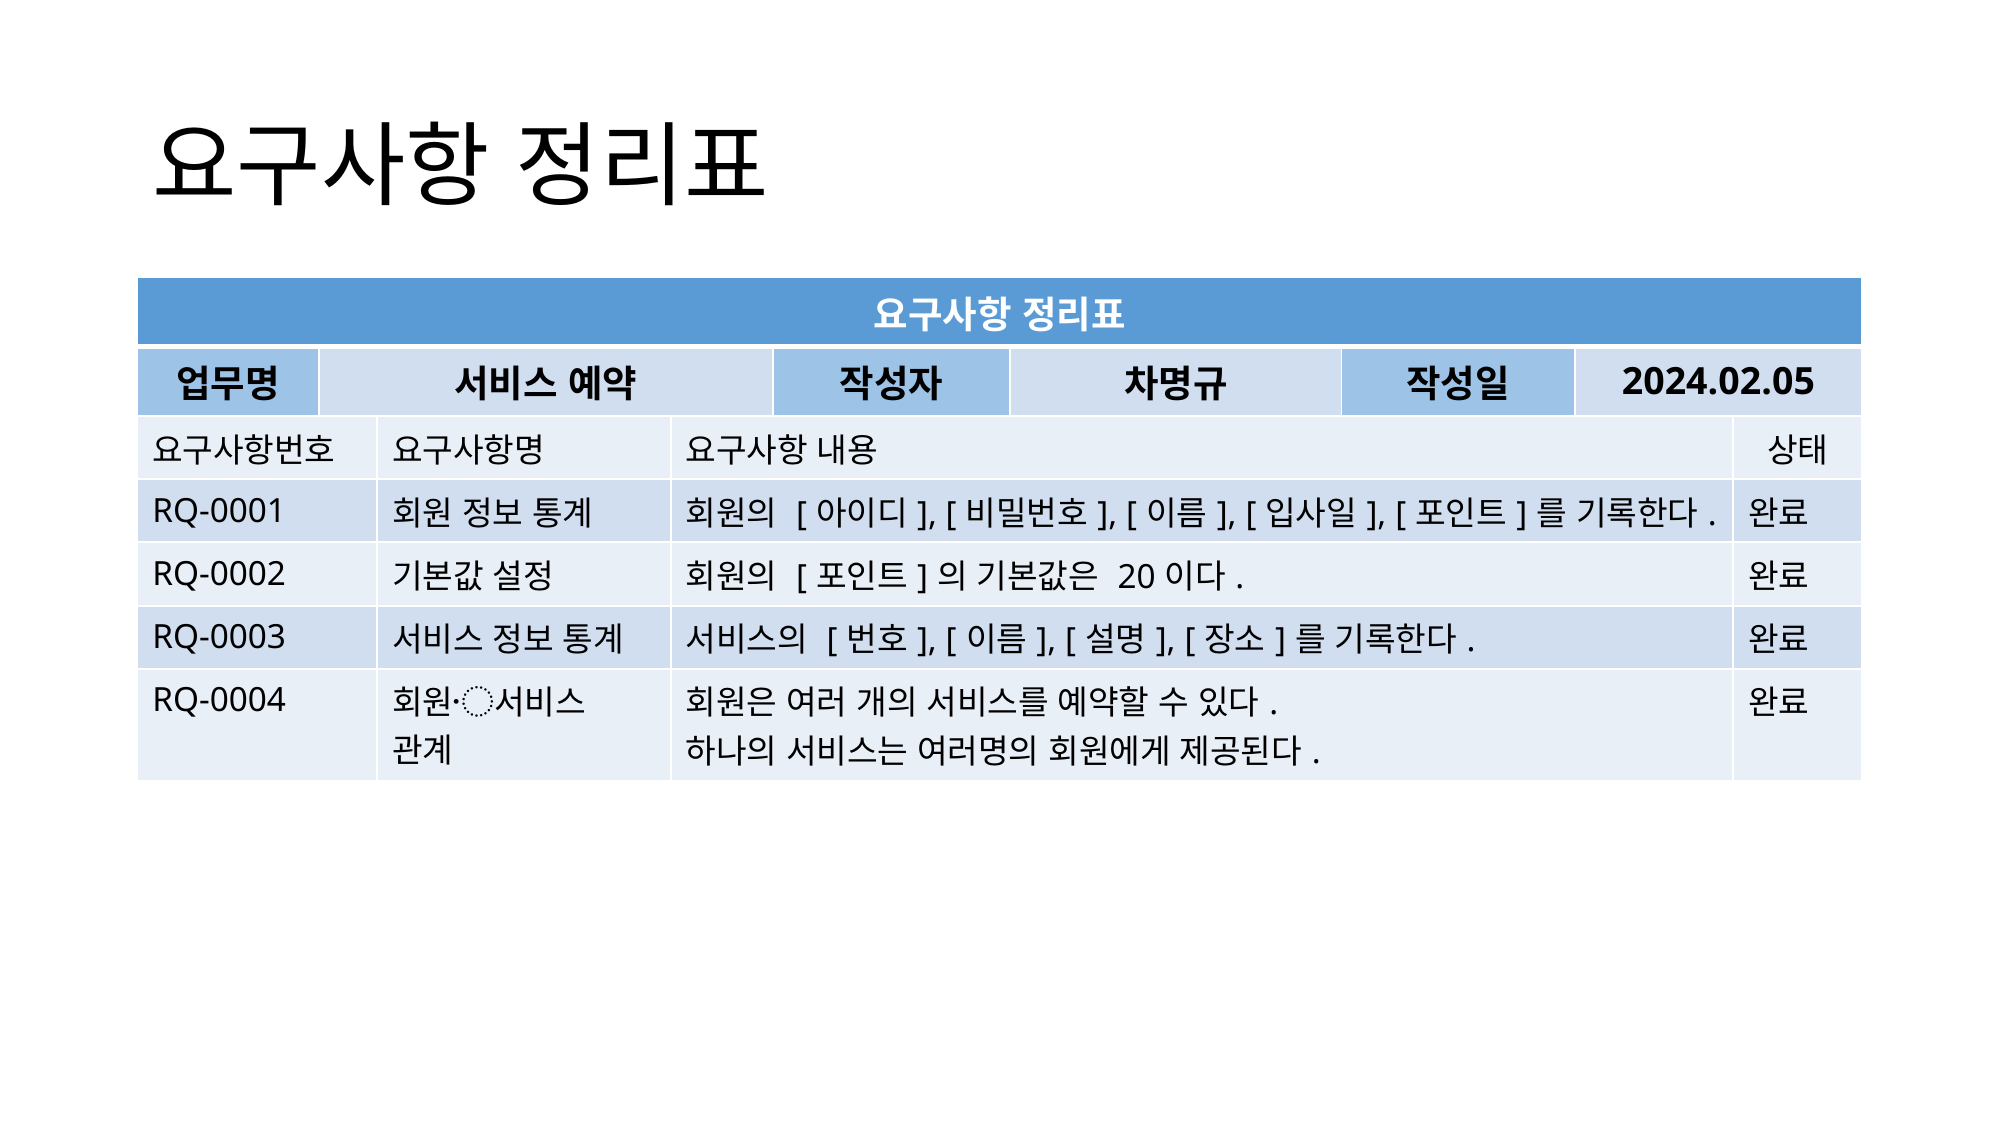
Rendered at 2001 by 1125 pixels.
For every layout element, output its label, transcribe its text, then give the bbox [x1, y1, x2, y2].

table_cell 업무명 [138, 349, 318, 415]
table_cell 회원 정보 통계 [378, 480, 670, 541]
table_cell 회원은 여러 개의 서비스를 예약할 수 있다. 하나의 서비스는 여러명의 회원에게 제공된다. [672, 670, 1732, 780]
table_cell RQ-0004 [138, 670, 376, 780]
table_cell RQ-0001 [138, 480, 376, 541]
table_cell 작성자 [774, 349, 1009, 415]
table_cell 회원의 [포인트]의 기본값은 20이다. [672, 543, 1732, 605]
table_cell 서비스 정보 통계 [378, 607, 670, 668]
table_cell 요구사항명 [378, 417, 670, 478]
table_cell 완료 [1734, 670, 1861, 780]
table_cell RQ-0003 [138, 607, 376, 668]
table_cell 작성일 [1342, 349, 1574, 415]
title 요구사항 정리표 [137, 59, 1863, 276]
table_cell 완료 [1734, 543, 1861, 605]
table_cell 완료 [1734, 607, 1861, 668]
table_cell 2024.02.05 [1576, 349, 1861, 415]
table_cell 서비스의 [번호], [이름], [설명], [장소]를 기록한다. [672, 607, 1732, 668]
table_cell 기본값 설정 [378, 543, 670, 605]
table_cell 차명규 [1011, 349, 1341, 415]
table_cell 요구사항 내용 [672, 417, 1732, 478]
table_cell 회원의 [아이디], [비밀번호], [이름], [입사일], [포인트]를 기록한다. [672, 480, 1732, 541]
table_cell 완료 [1734, 480, 1861, 541]
table_header 요구사항 정리표 [138, 278, 1861, 344]
table_cell 서비스 예약 [320, 349, 772, 415]
table_cell 회원〮서비스 관계 [378, 670, 670, 780]
table_cell 상태 [1734, 417, 1861, 478]
table_cell 요구사항번호 [138, 417, 376, 478]
table_cell RQ-0002 [138, 543, 376, 605]
